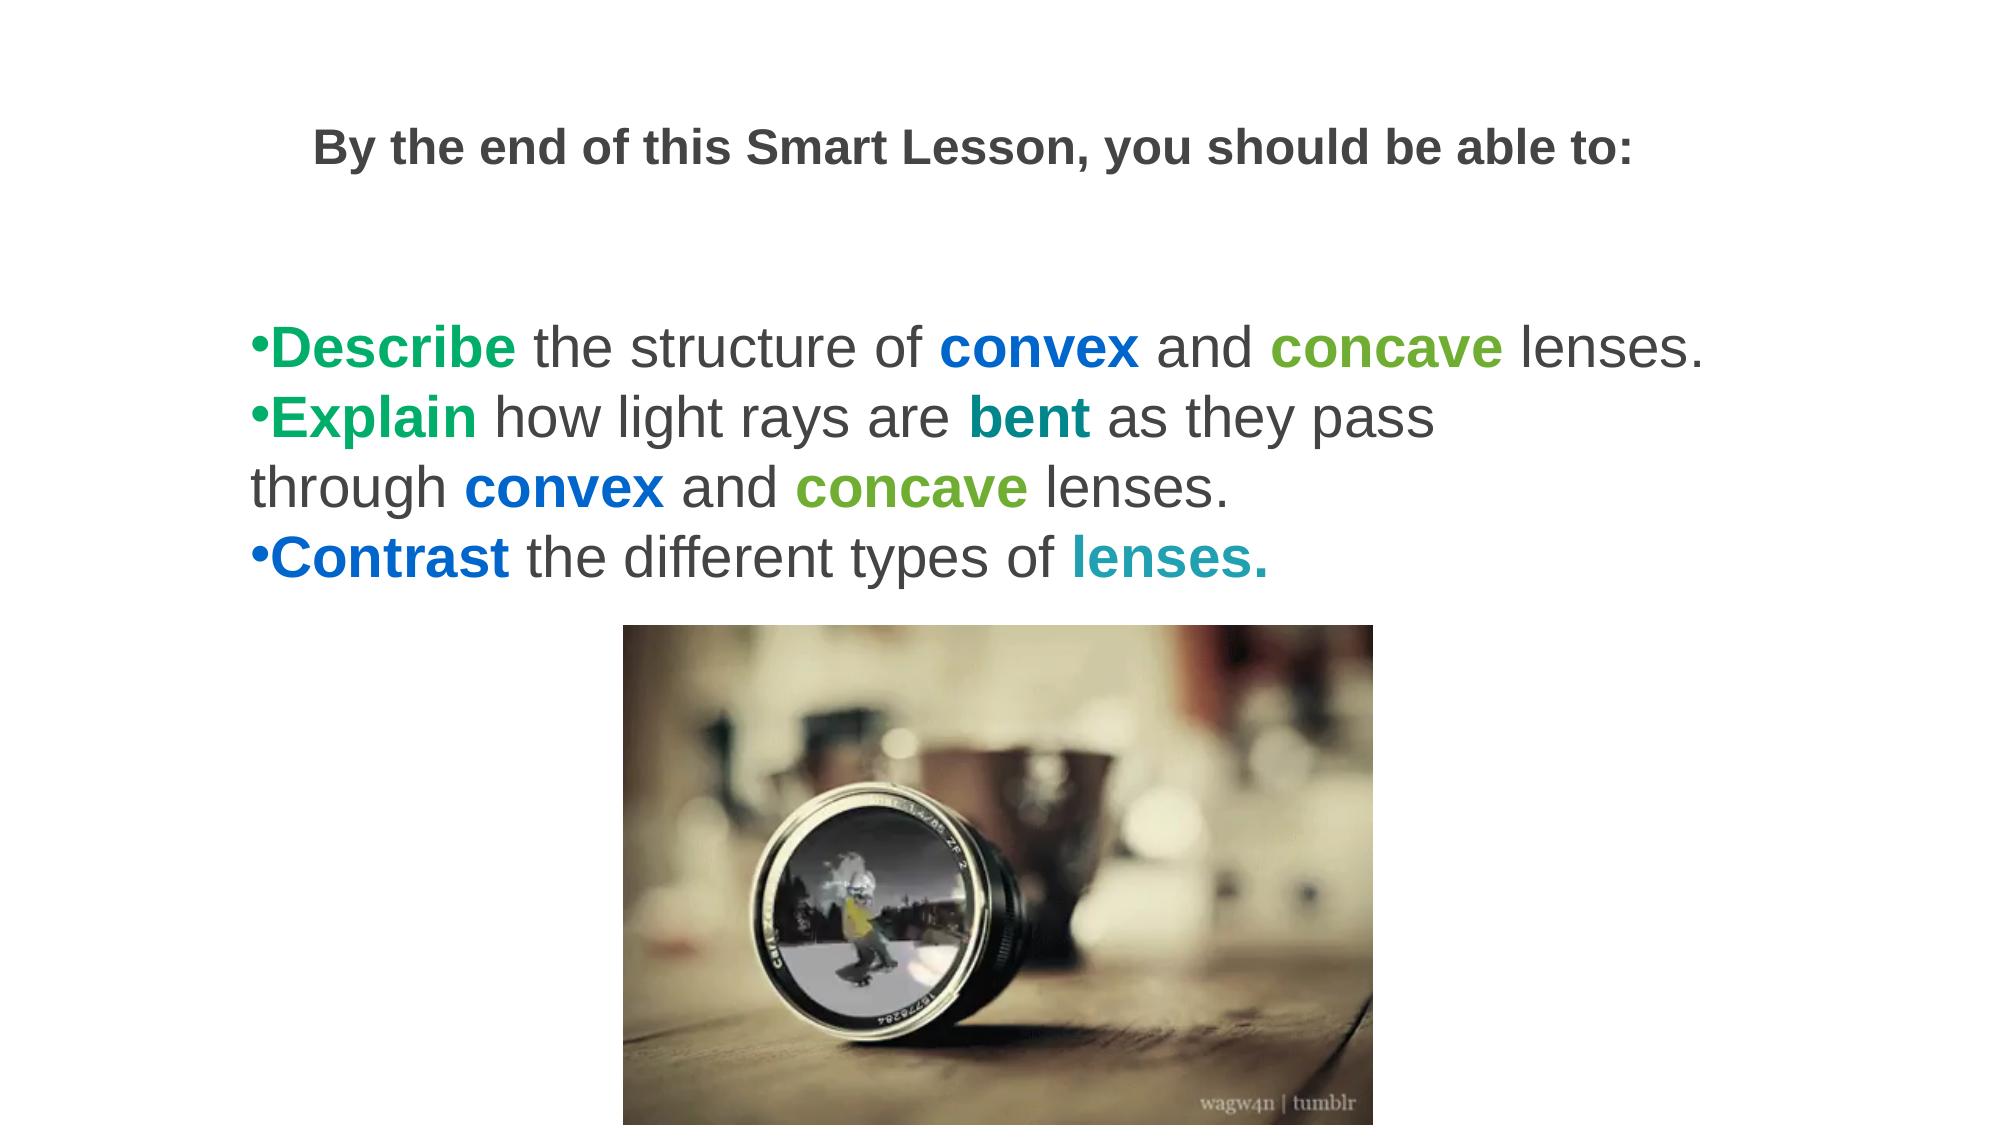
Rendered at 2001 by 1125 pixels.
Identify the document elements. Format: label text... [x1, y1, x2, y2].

text_box Describe the structure of convex and concave lenses. Explain how light rays are bent as they pass through convex and concave lenses. Contrast the different types of lenses. [235, 301, 1884, 597]
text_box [622, 624, 1373, 1125]
text_box By the end of this Smart Lesson, you should be able to: [64, 107, 1884, 183]
